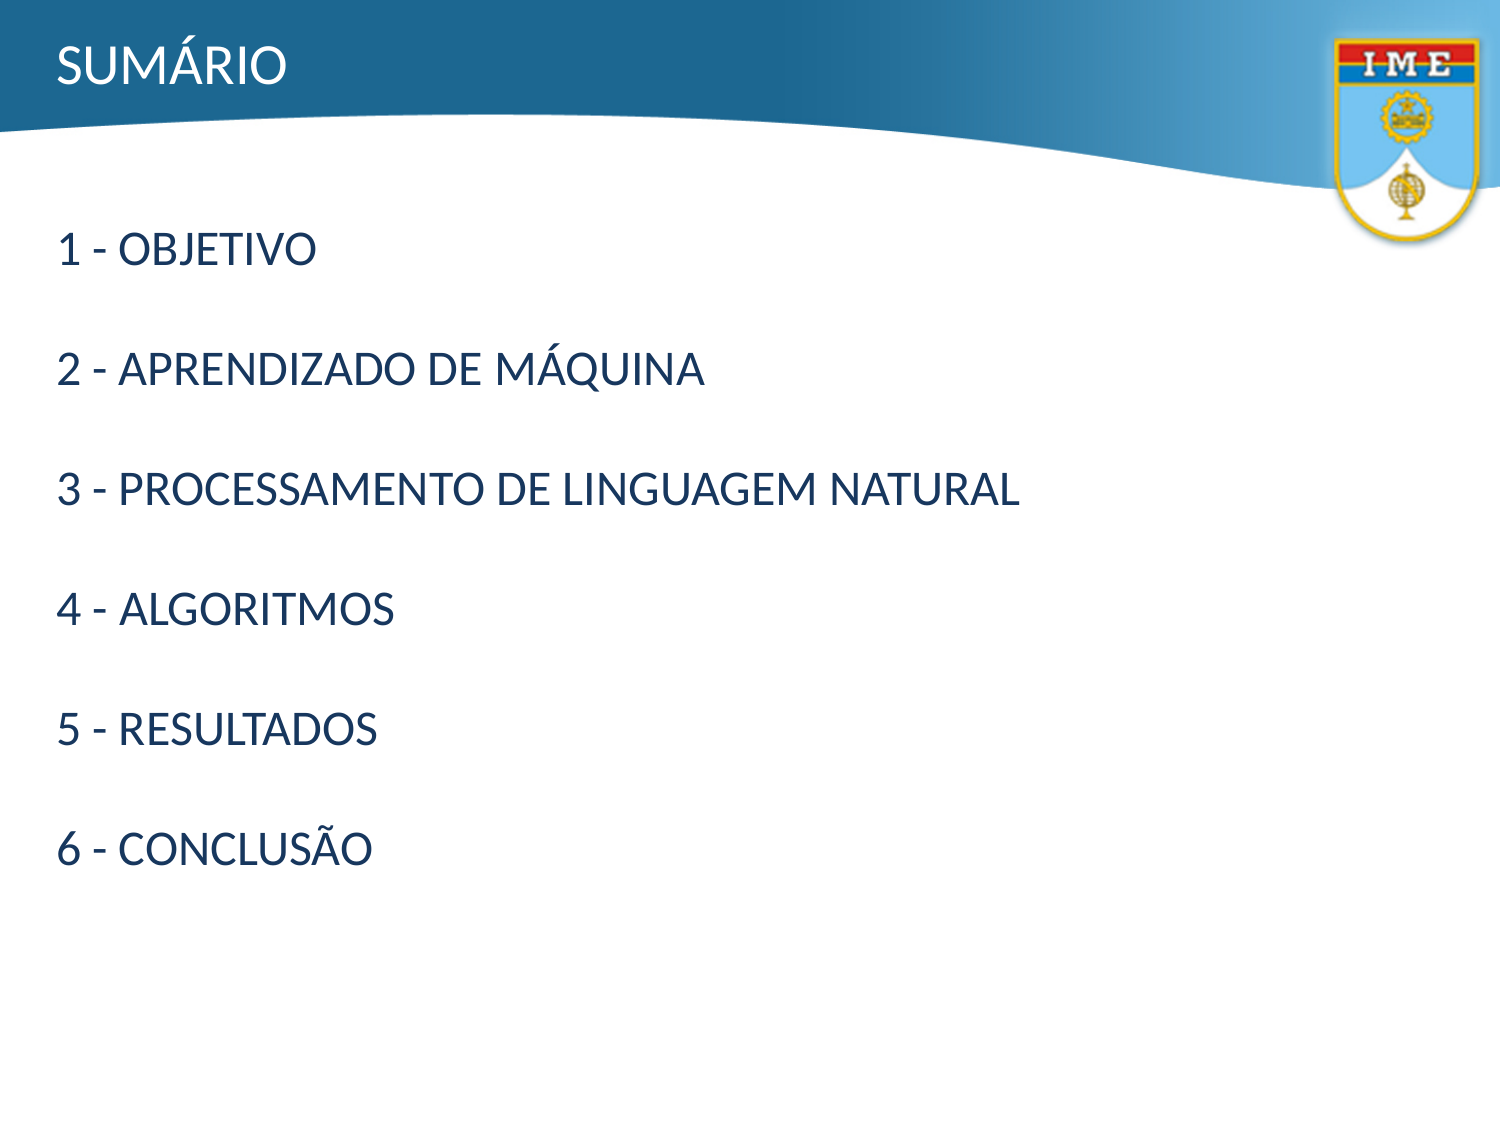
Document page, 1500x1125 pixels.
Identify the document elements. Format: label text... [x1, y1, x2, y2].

picture [0, 0, 1500, 264]
text_box 1 - OBJETIVO 2 - APRENDIZADO DE MÁQUINA 3 - PROCESSAMENTO DE LINGUAGEM NATURAL 4 - ALGORITMOS 5 - RESULTADOS 6 - CONCLUSÃO [41, 273, 1436, 933]
